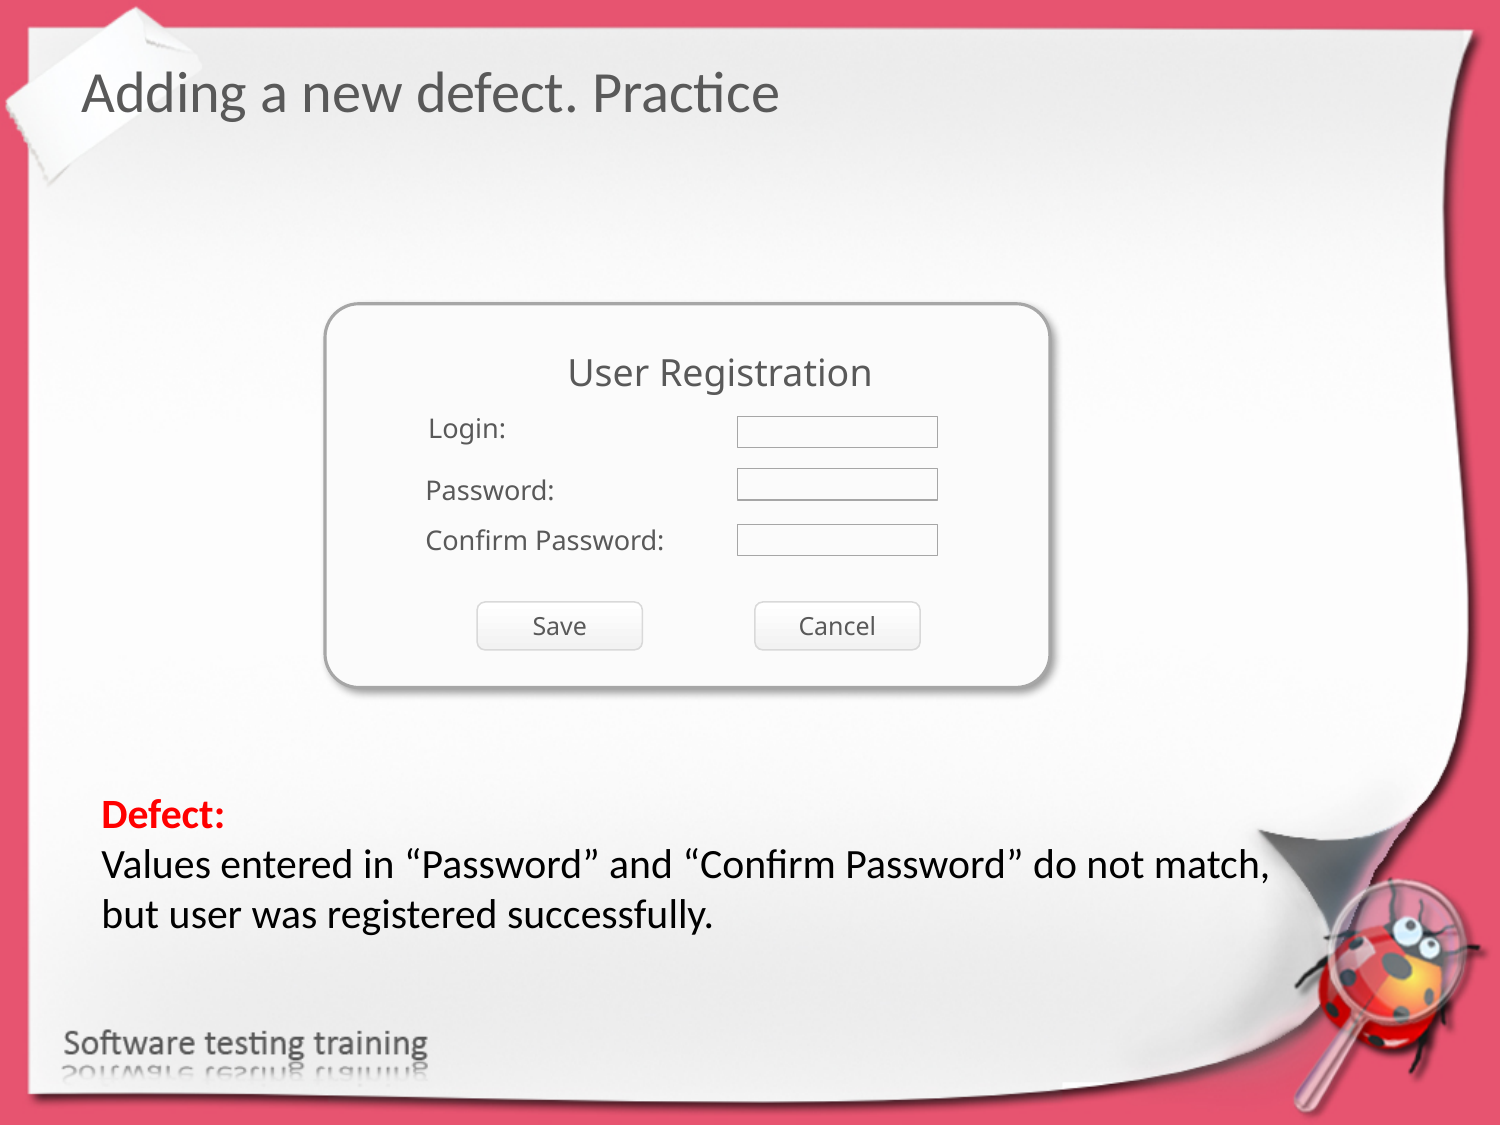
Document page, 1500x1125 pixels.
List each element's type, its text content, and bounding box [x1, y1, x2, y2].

text_box User Registration [552, 341, 888, 402]
text_box [735, 414, 940, 450]
picture [0, 0, 1500, 1125]
text_box Defect: Values entered in “Password” and “Confirm Password” do not match, but user was registered successfully. [86, 779, 1325, 945]
text_box Login: [413, 403, 522, 452]
text_box Confirm Password: [410, 516, 721, 564]
text_box [735, 522, 940, 558]
text_box Password: [410, 466, 601, 514]
text_box Adding a new defect. Practice [66, 46, 796, 132]
text_box [735, 466, 940, 502]
text_box Save [475, 599, 645, 652]
text_box [322, 301, 1053, 690]
text_box Cancel [752, 599, 923, 652]
